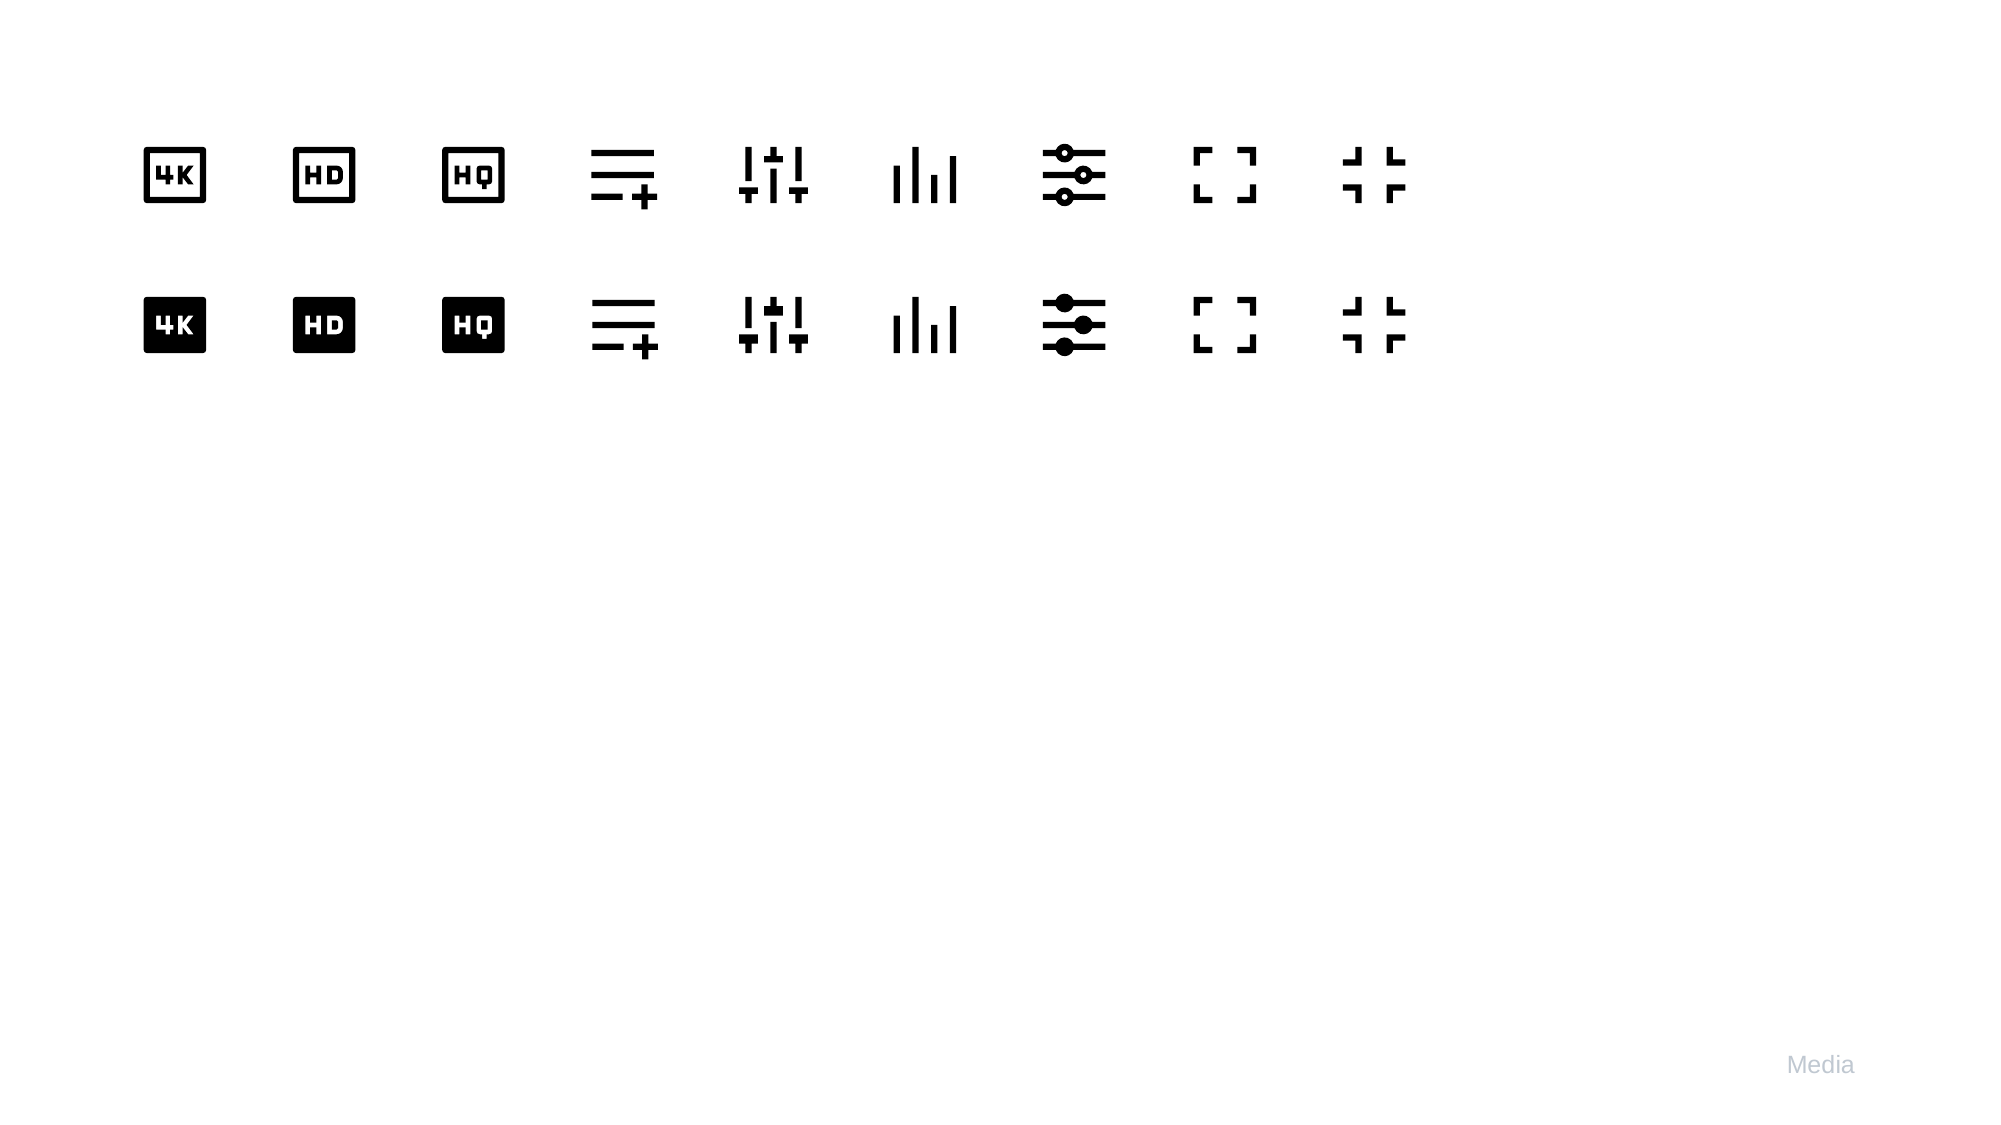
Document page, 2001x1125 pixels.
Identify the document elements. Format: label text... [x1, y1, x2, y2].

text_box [1036, 287, 1112, 363]
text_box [585, 137, 661, 213]
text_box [585, 287, 661, 363]
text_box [1336, 137, 1412, 213]
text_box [435, 137, 511, 213]
text_box Media [1778, 1041, 1863, 1086]
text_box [435, 287, 511, 363]
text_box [1187, 287, 1263, 363]
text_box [137, 137, 213, 213]
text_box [286, 287, 362, 363]
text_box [286, 137, 362, 213]
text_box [1187, 137, 1263, 213]
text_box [887, 287, 963, 363]
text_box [735, 287, 811, 363]
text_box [735, 137, 811, 213]
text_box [137, 287, 213, 363]
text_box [887, 137, 963, 213]
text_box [1336, 287, 1412, 363]
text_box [1036, 137, 1112, 213]
